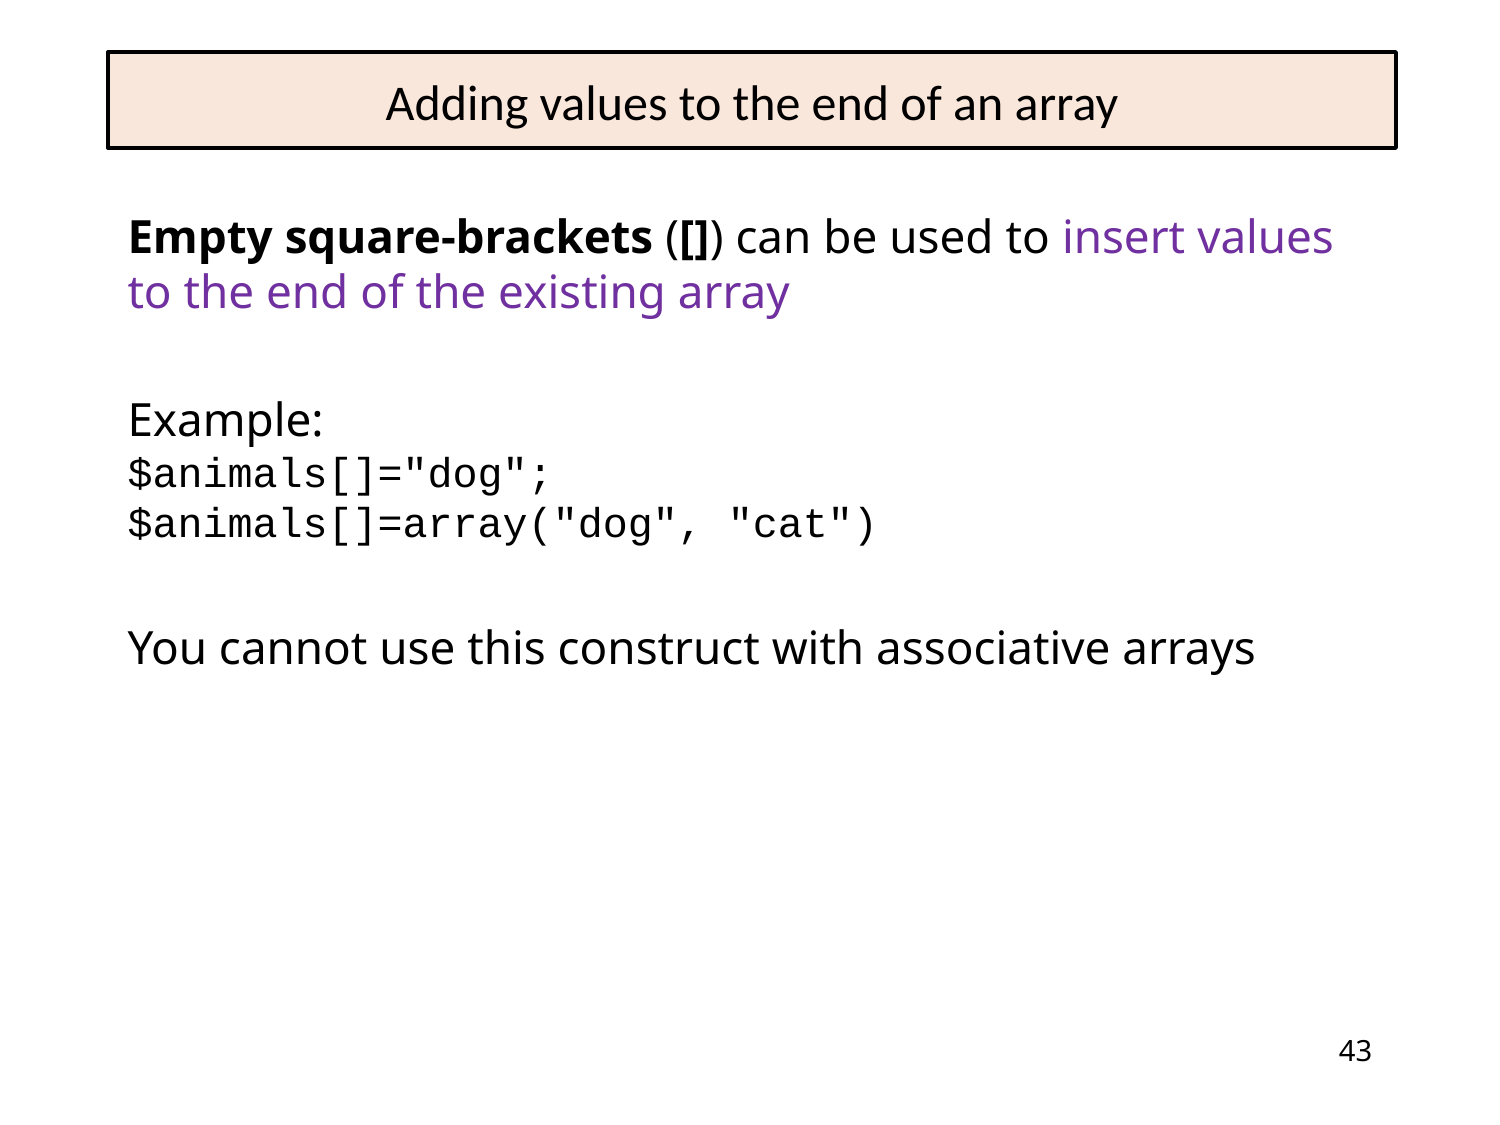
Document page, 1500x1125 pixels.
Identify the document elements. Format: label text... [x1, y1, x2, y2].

title Adding values to the end of an array [106, 50, 1398, 150]
slide_number 43 [1074, 1025, 1388, 1100]
list Empty square-brackets ([]) can be used to insert values to the end of the existing array Example: $animals[]="dog"; $animals[]=array("dog", "cat") You cannot use this construct with associative arrays [112, 200, 1388, 875]
